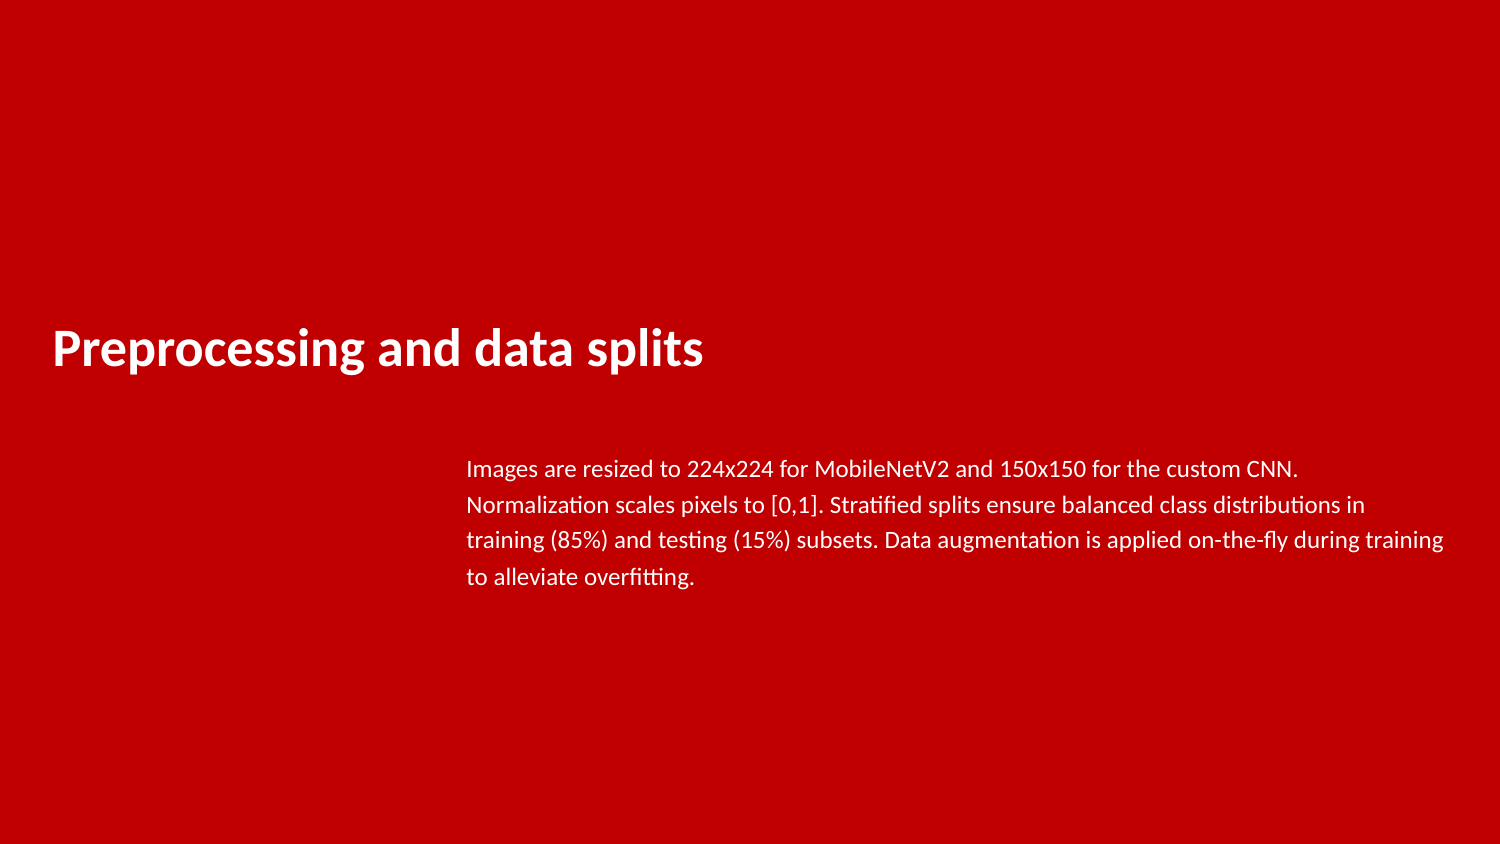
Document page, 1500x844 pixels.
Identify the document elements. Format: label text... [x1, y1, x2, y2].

title Preprocessing and data splits [37, 145, 1268, 393]
subtitle Images are resized to 224x224 for MobileNetV2 and 150x150 for the custom CNN. Normalization scales pixels to [0,1]. Stratified splits ensure balanced class distributions in training (85%) and testing (15%) subsets. Data augmentation is applied on-the-fly during training to alleviate overfitting. [414, 431, 1463, 699]
